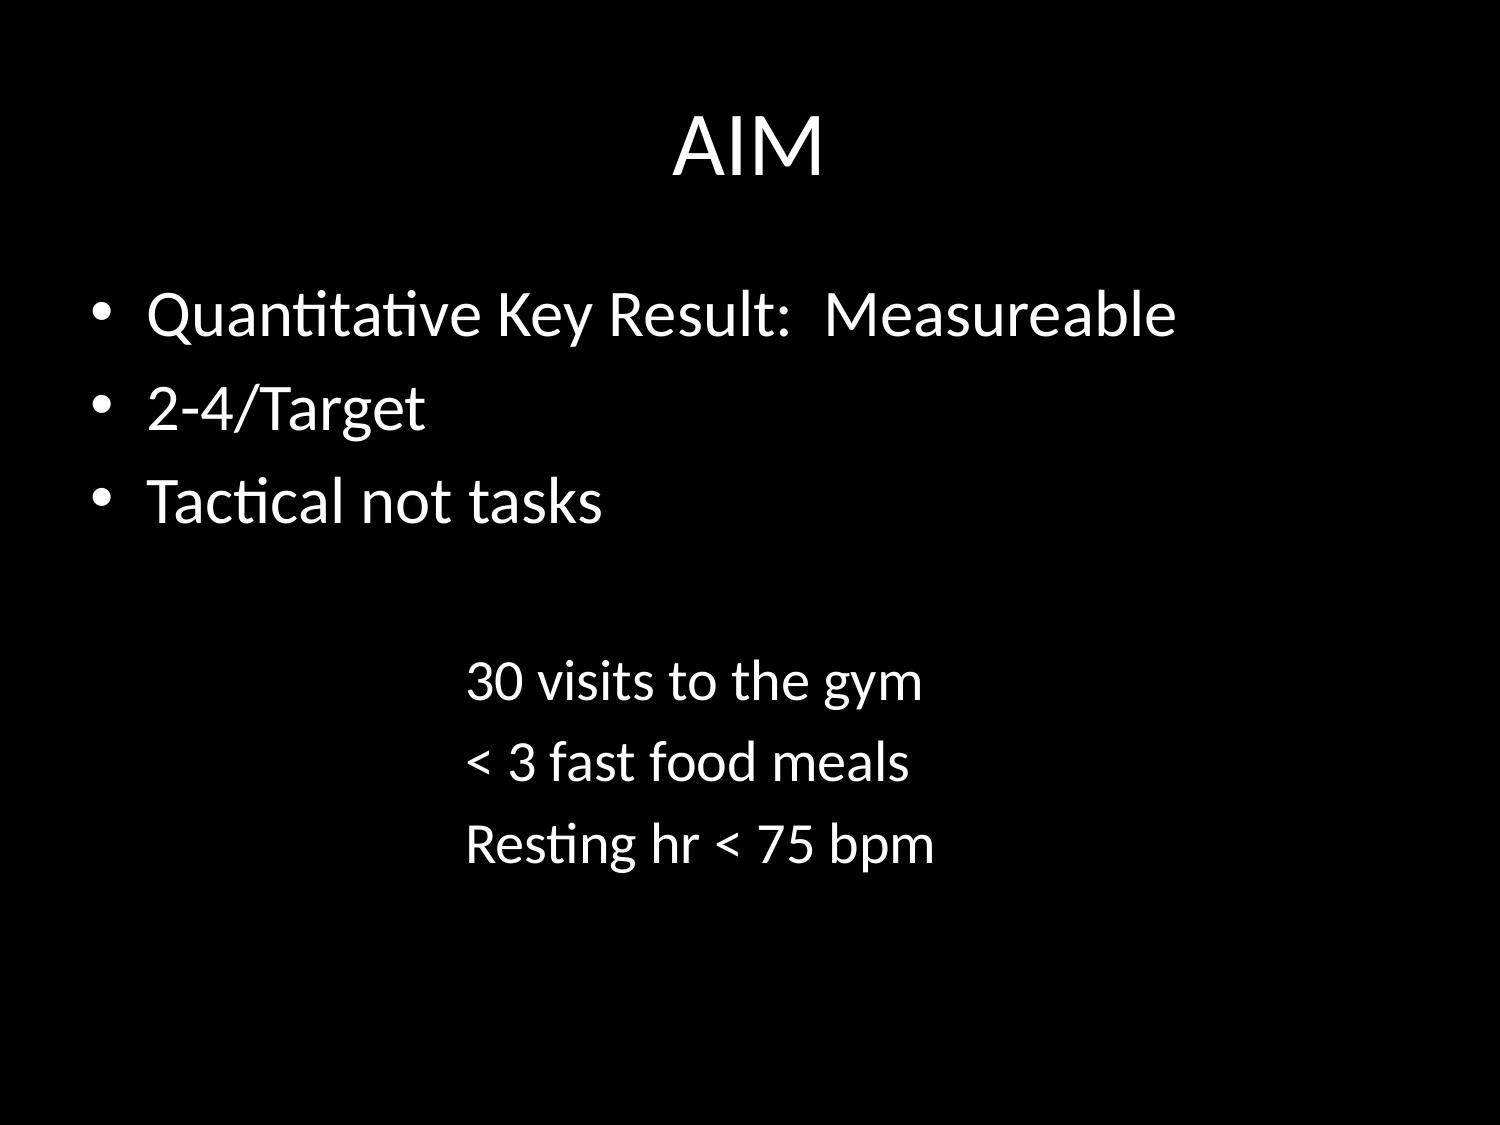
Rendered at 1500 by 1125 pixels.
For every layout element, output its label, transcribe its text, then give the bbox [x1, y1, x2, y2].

title AIM [75, 45, 1425, 233]
list Quantitative Key Result: Measureable 2-4/Target Tactical not tasks 30 visits to the gym < 3 fast food meals Resting hr < 75 bpm [75, 262, 1425, 1005]
